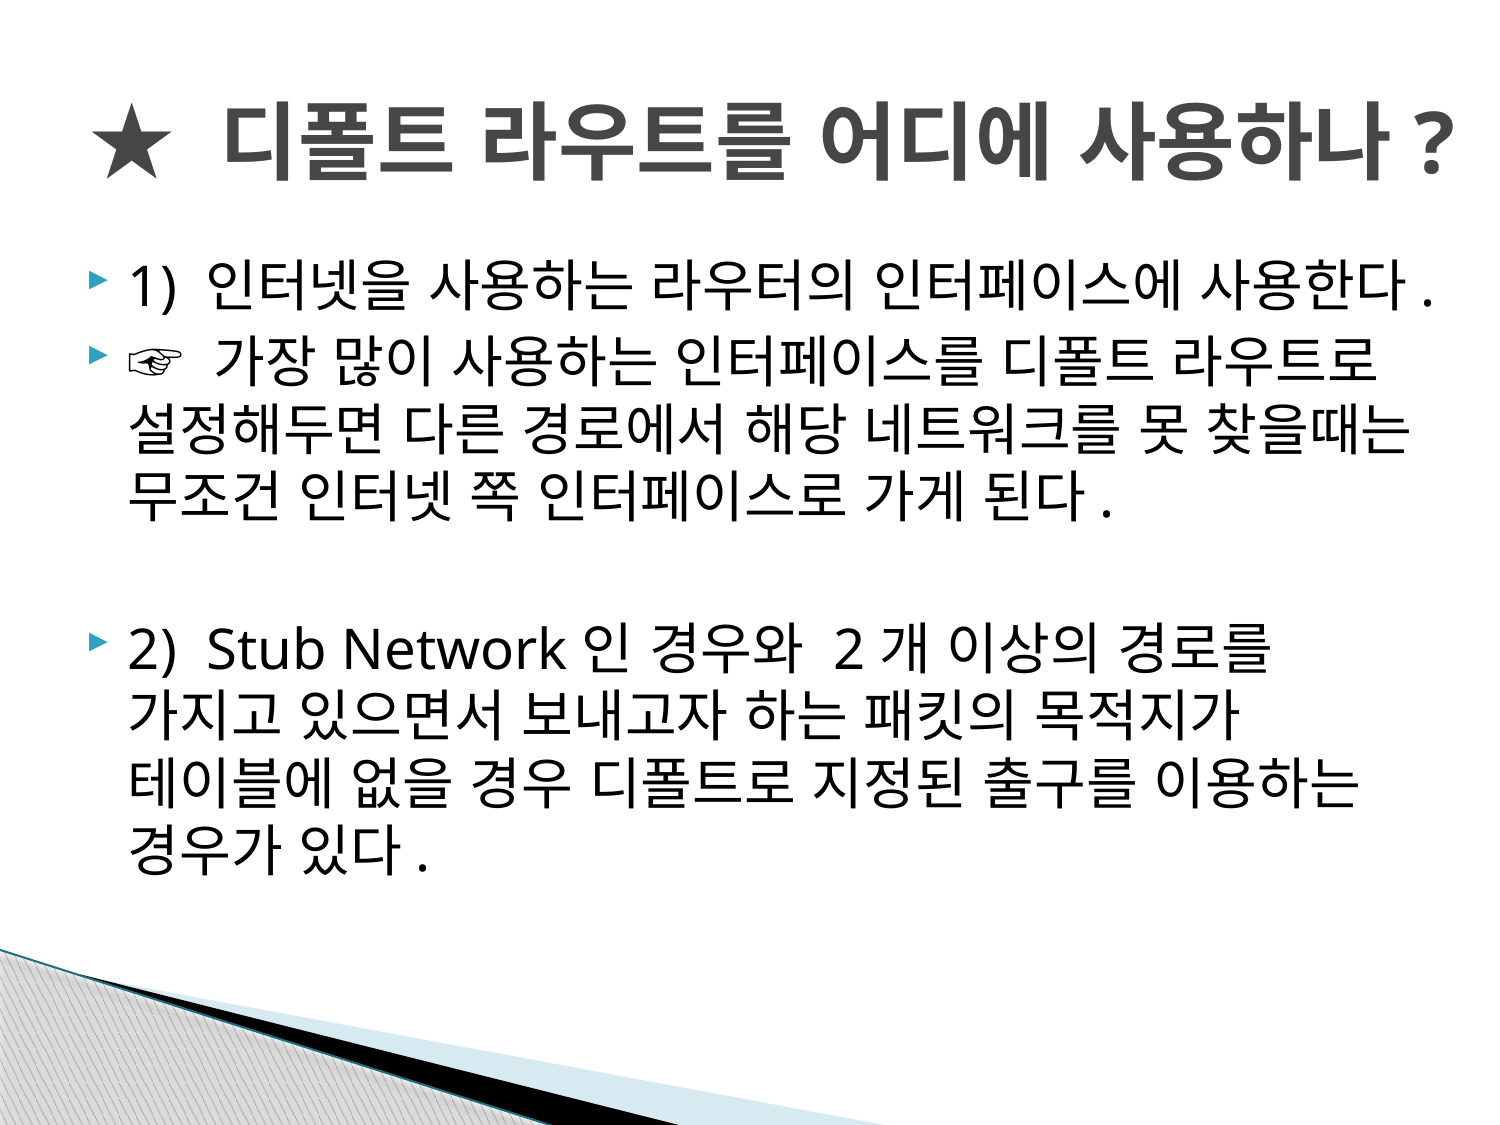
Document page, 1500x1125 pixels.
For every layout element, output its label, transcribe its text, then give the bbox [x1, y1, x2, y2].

title ★ 디폴트 라우트를 어디에 사용하나? [75, 45, 1425, 233]
list 1) 인터넷을 사용하는 라우터의 인터페이스에 사용한다. ☞ 가장 많이 사용하는 인터페이스를 디폴트 라우트로 설정해두면 다른 경로에서 해당 네트워크를 못 찾을때는 무조건 인터넷 쪽 인터페이스로 가게 된다. 2) Stub Network인 경우와 2개 이상의 경로를 가지고 있으면서 보내고자 하는 패킷의 목적지가 테이블에 없을 경우 디폴트로 지정된 출구를 이용하는 경우가 있다. [53, 243, 1459, 986]
